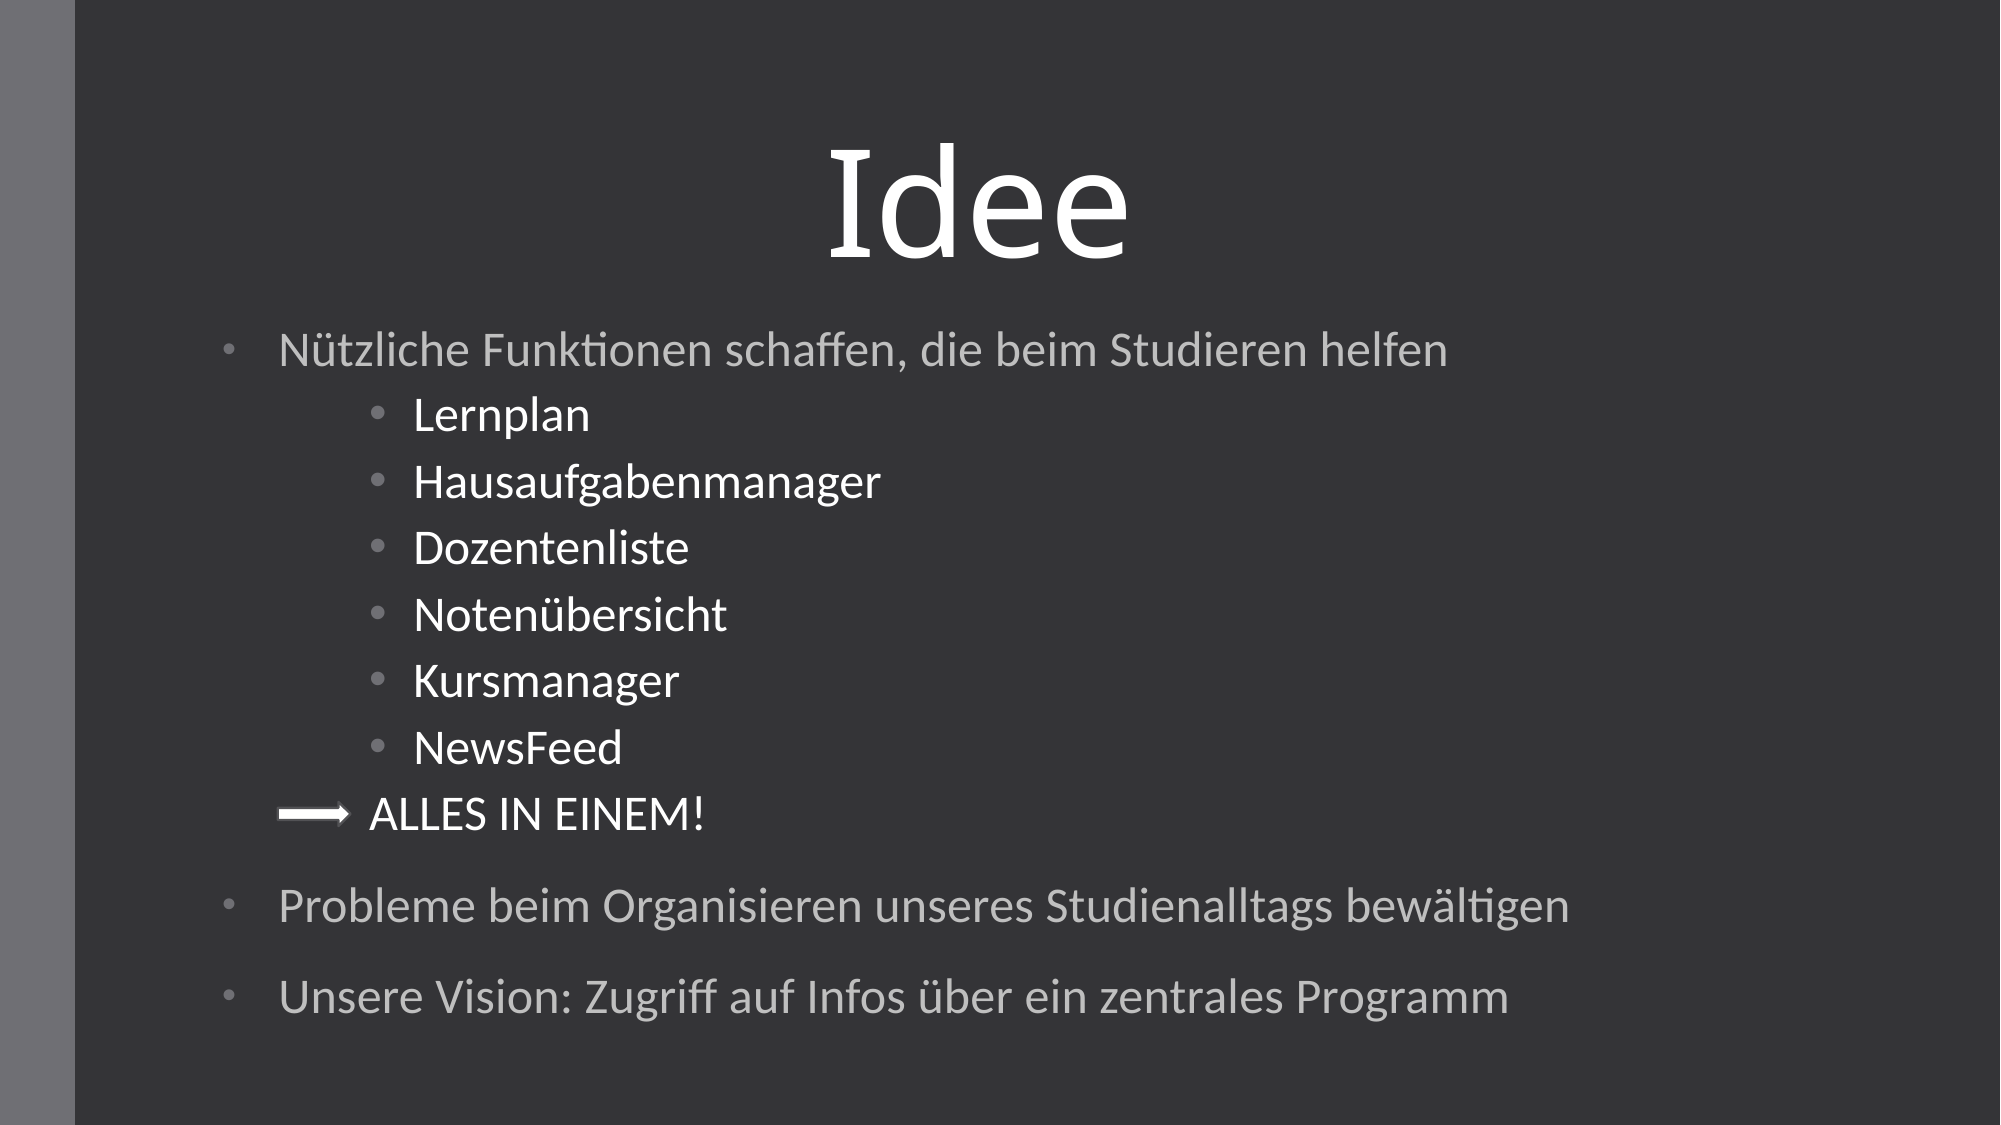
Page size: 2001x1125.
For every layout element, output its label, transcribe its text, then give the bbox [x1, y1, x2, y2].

text_box [276, 800, 352, 828]
title Idee [206, 124, 1752, 296]
subtitle Nützliche Funktionen schaffen, die beim Studieren helfen Lernplan Hausaufgabenmanager Dozentenliste Notenübersicht Kursmanager NewsFeed ALLES IN EINEM! Probleme beim Organisieren unseres Studienalltags bewältigen Unsere Vision: Zugriff auf Infos über ein zentrales Programm [206, 313, 1752, 1065]
